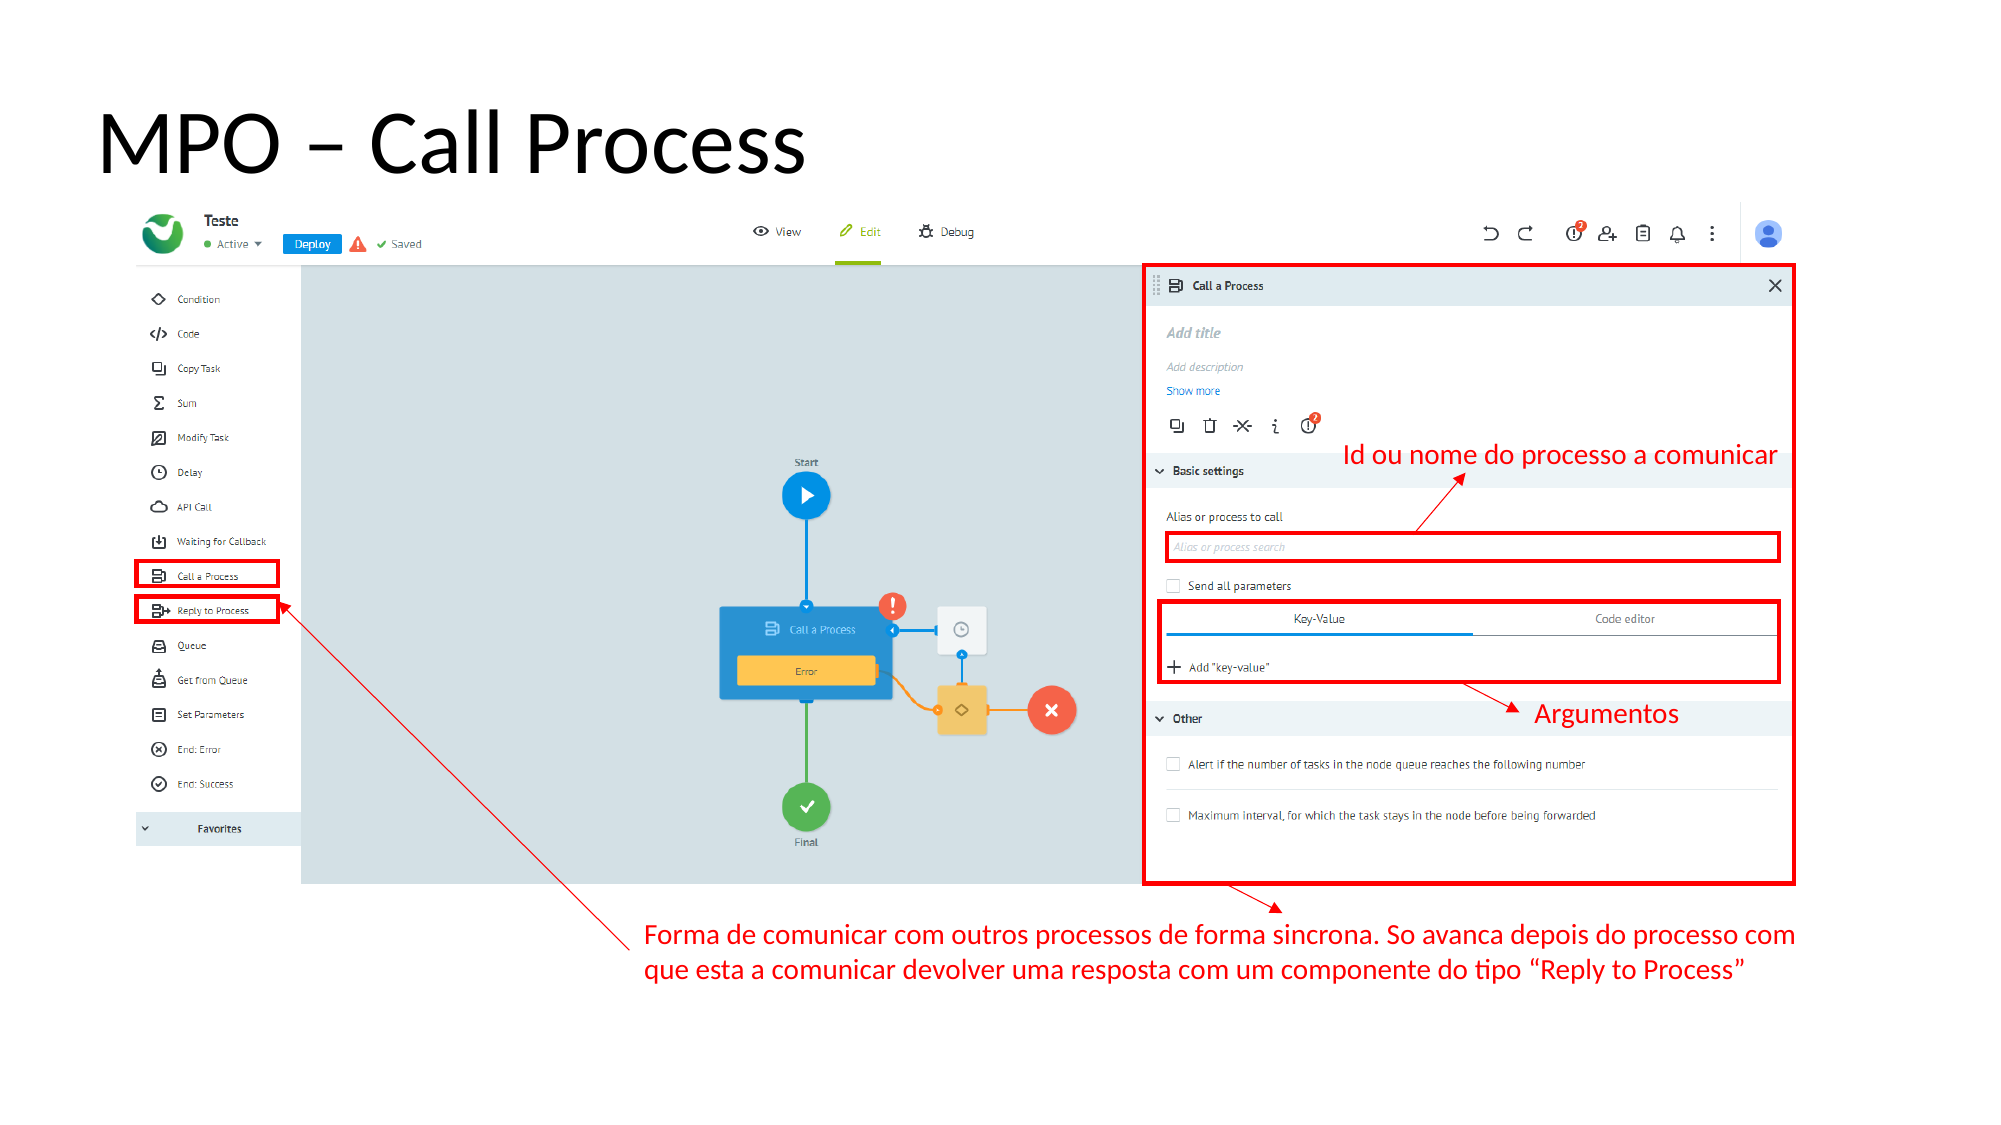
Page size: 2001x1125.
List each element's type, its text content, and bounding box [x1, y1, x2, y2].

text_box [629, 883, 1828, 994]
picture [136, 202, 1795, 884]
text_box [1328, 427, 1945, 535]
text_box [278, 601, 630, 951]
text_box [1461, 682, 2000, 738]
text_box MPO – Call Process [81, 73, 1850, 199]
